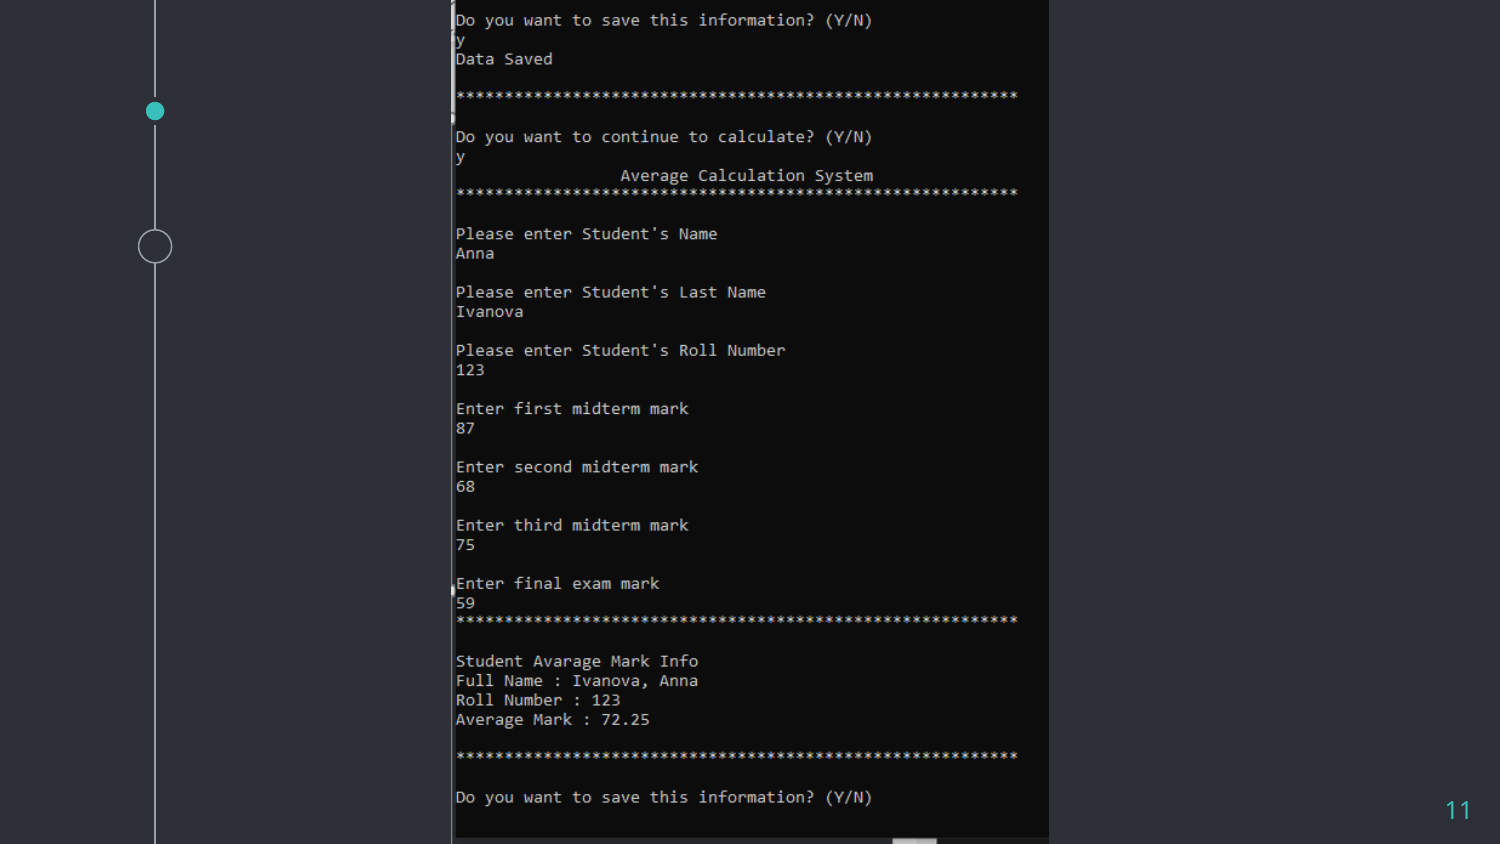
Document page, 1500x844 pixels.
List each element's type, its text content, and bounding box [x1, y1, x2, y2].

picture [450, 0, 1049, 844]
slide_number 11 [1398, 779, 1489, 832]
